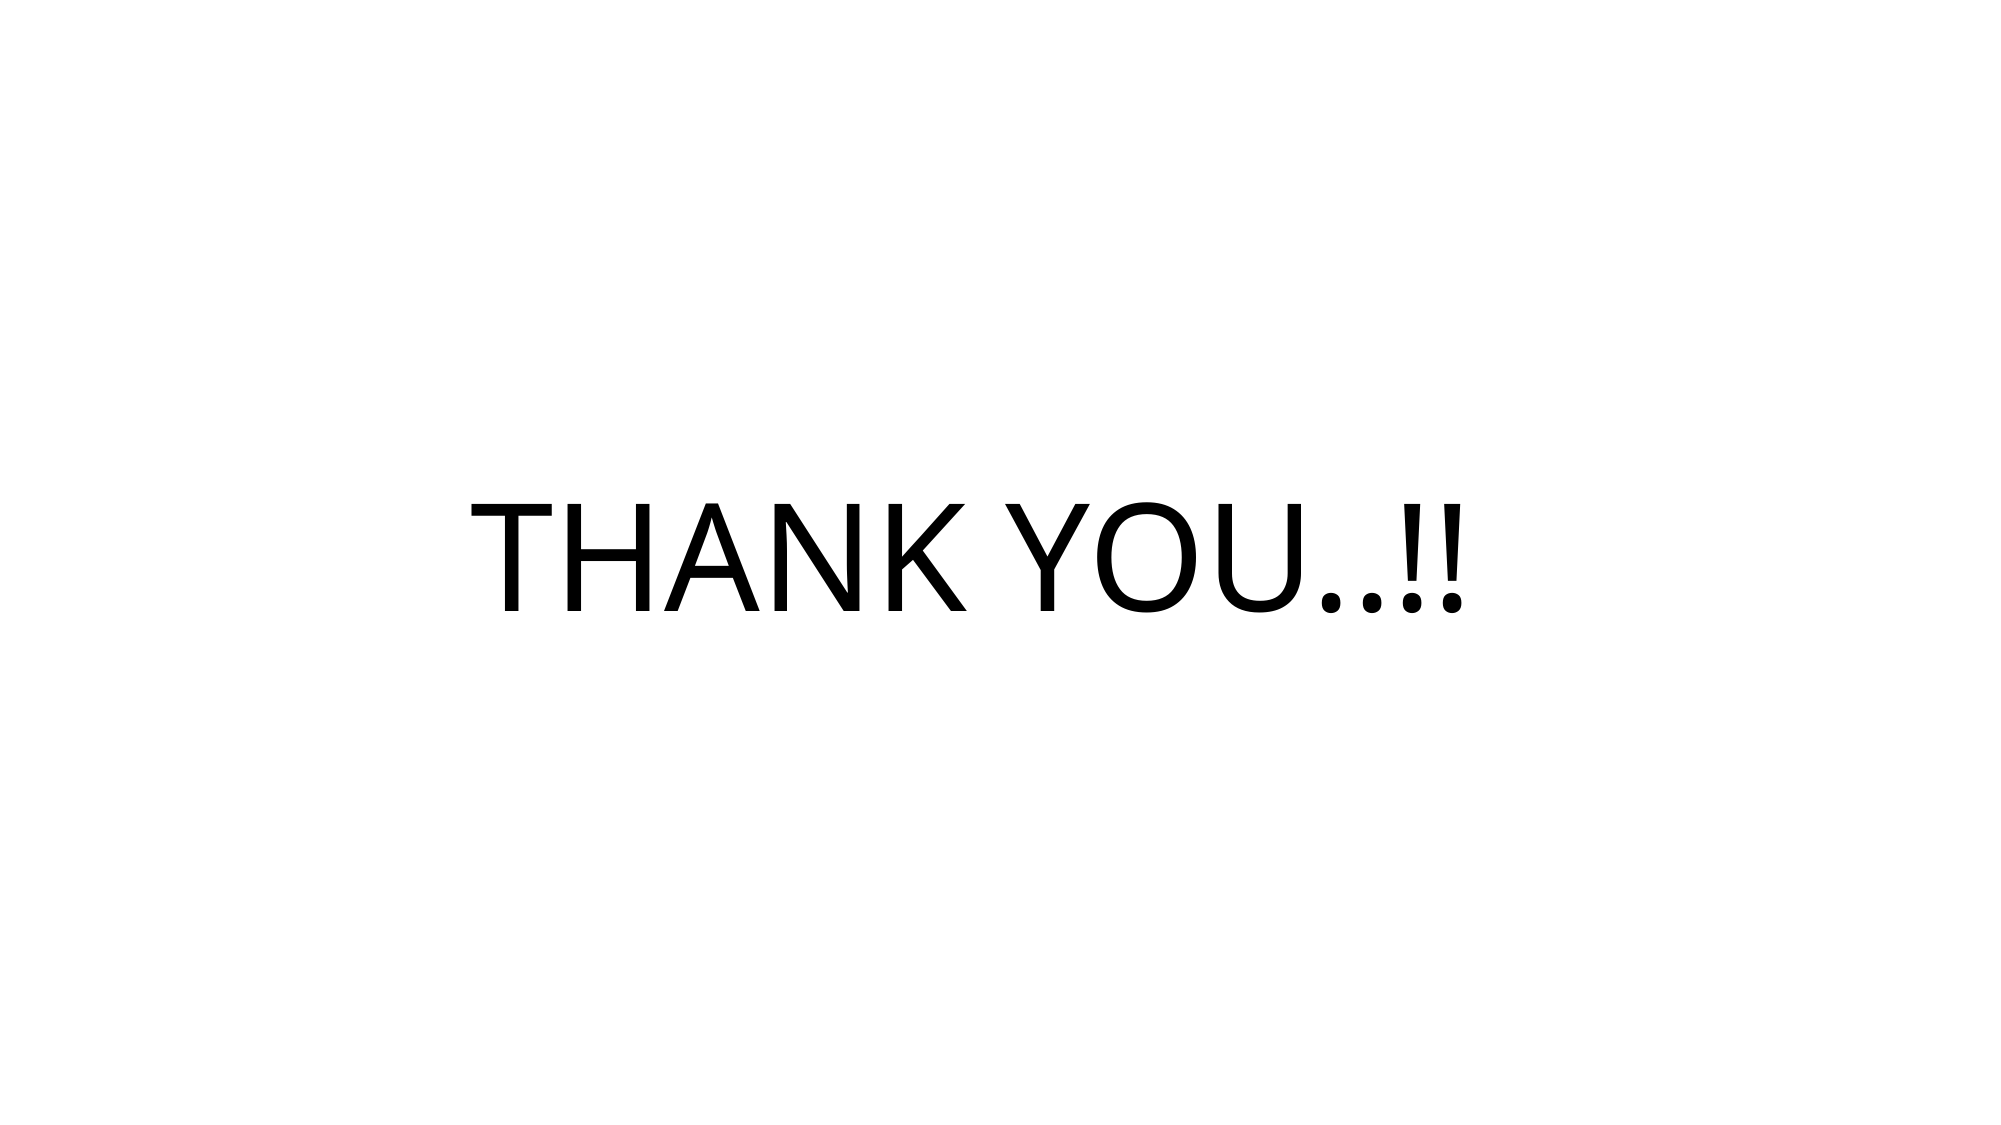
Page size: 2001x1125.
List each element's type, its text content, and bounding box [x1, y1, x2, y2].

title THANK YOU..!! [455, 453, 1633, 672]
